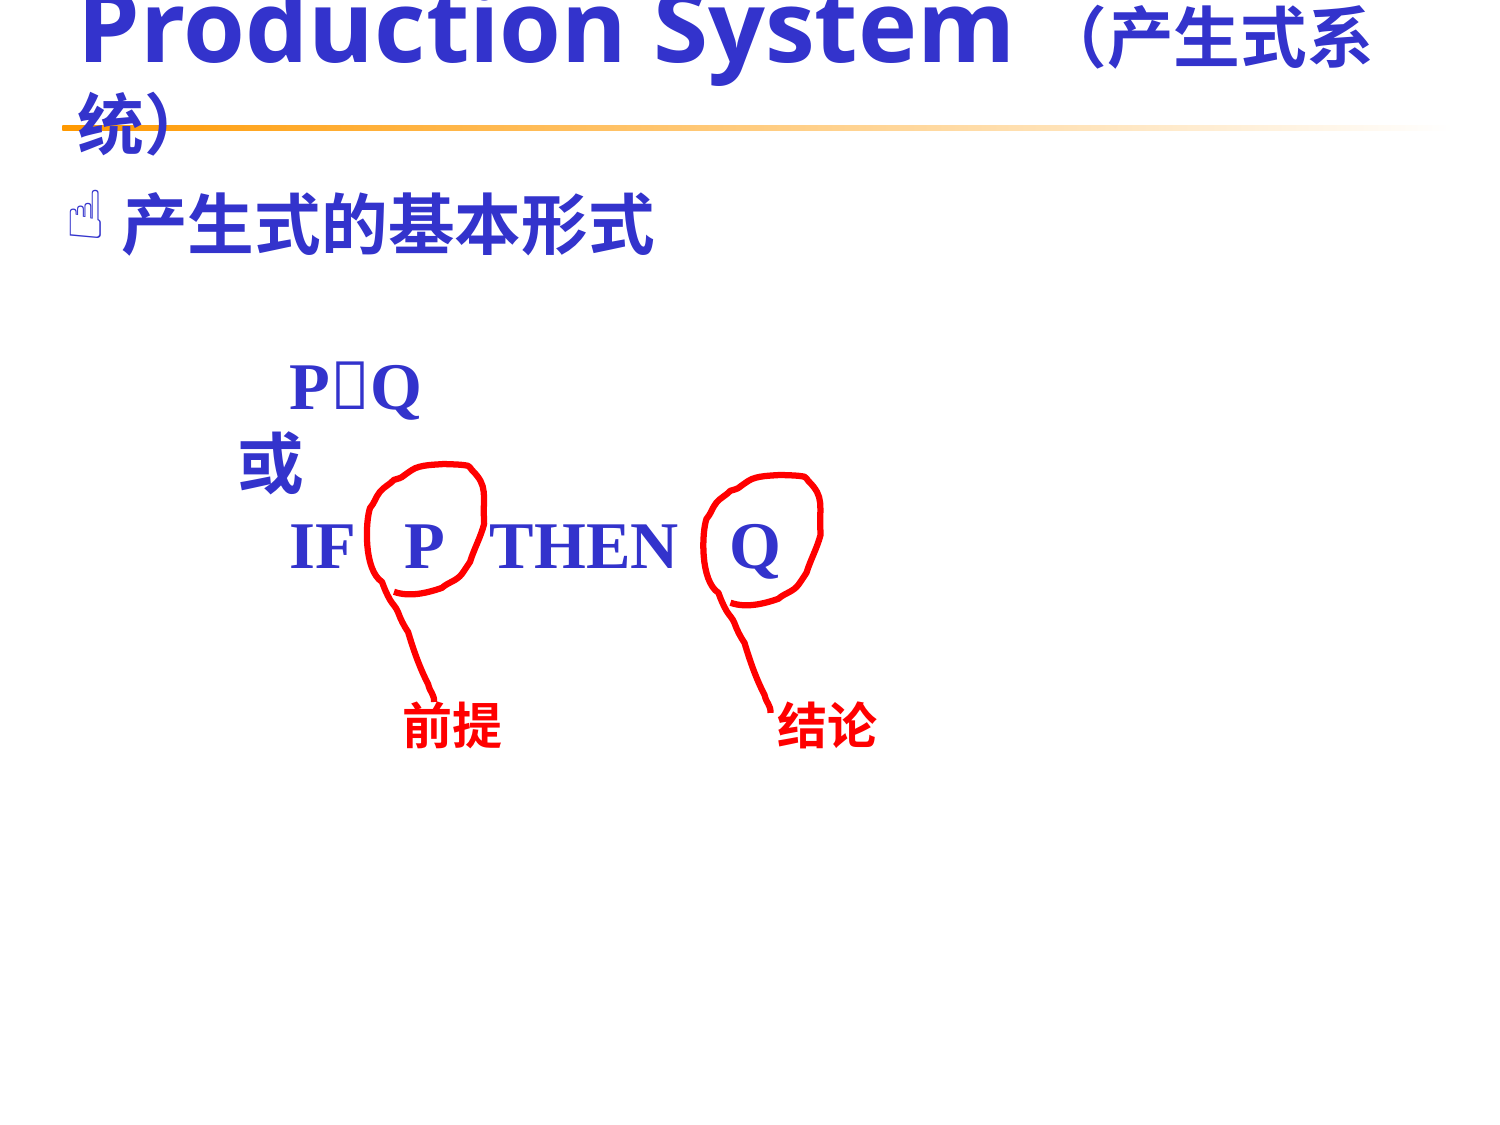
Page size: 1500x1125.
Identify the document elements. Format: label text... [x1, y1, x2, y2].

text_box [363, 463, 576, 763]
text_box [699, 474, 951, 763]
list 产生式的基本形式 PQ 或 IF P THEN Q [50, 174, 1450, 1088]
title Production System（产生式系统） [62, 0, 1500, 125]
